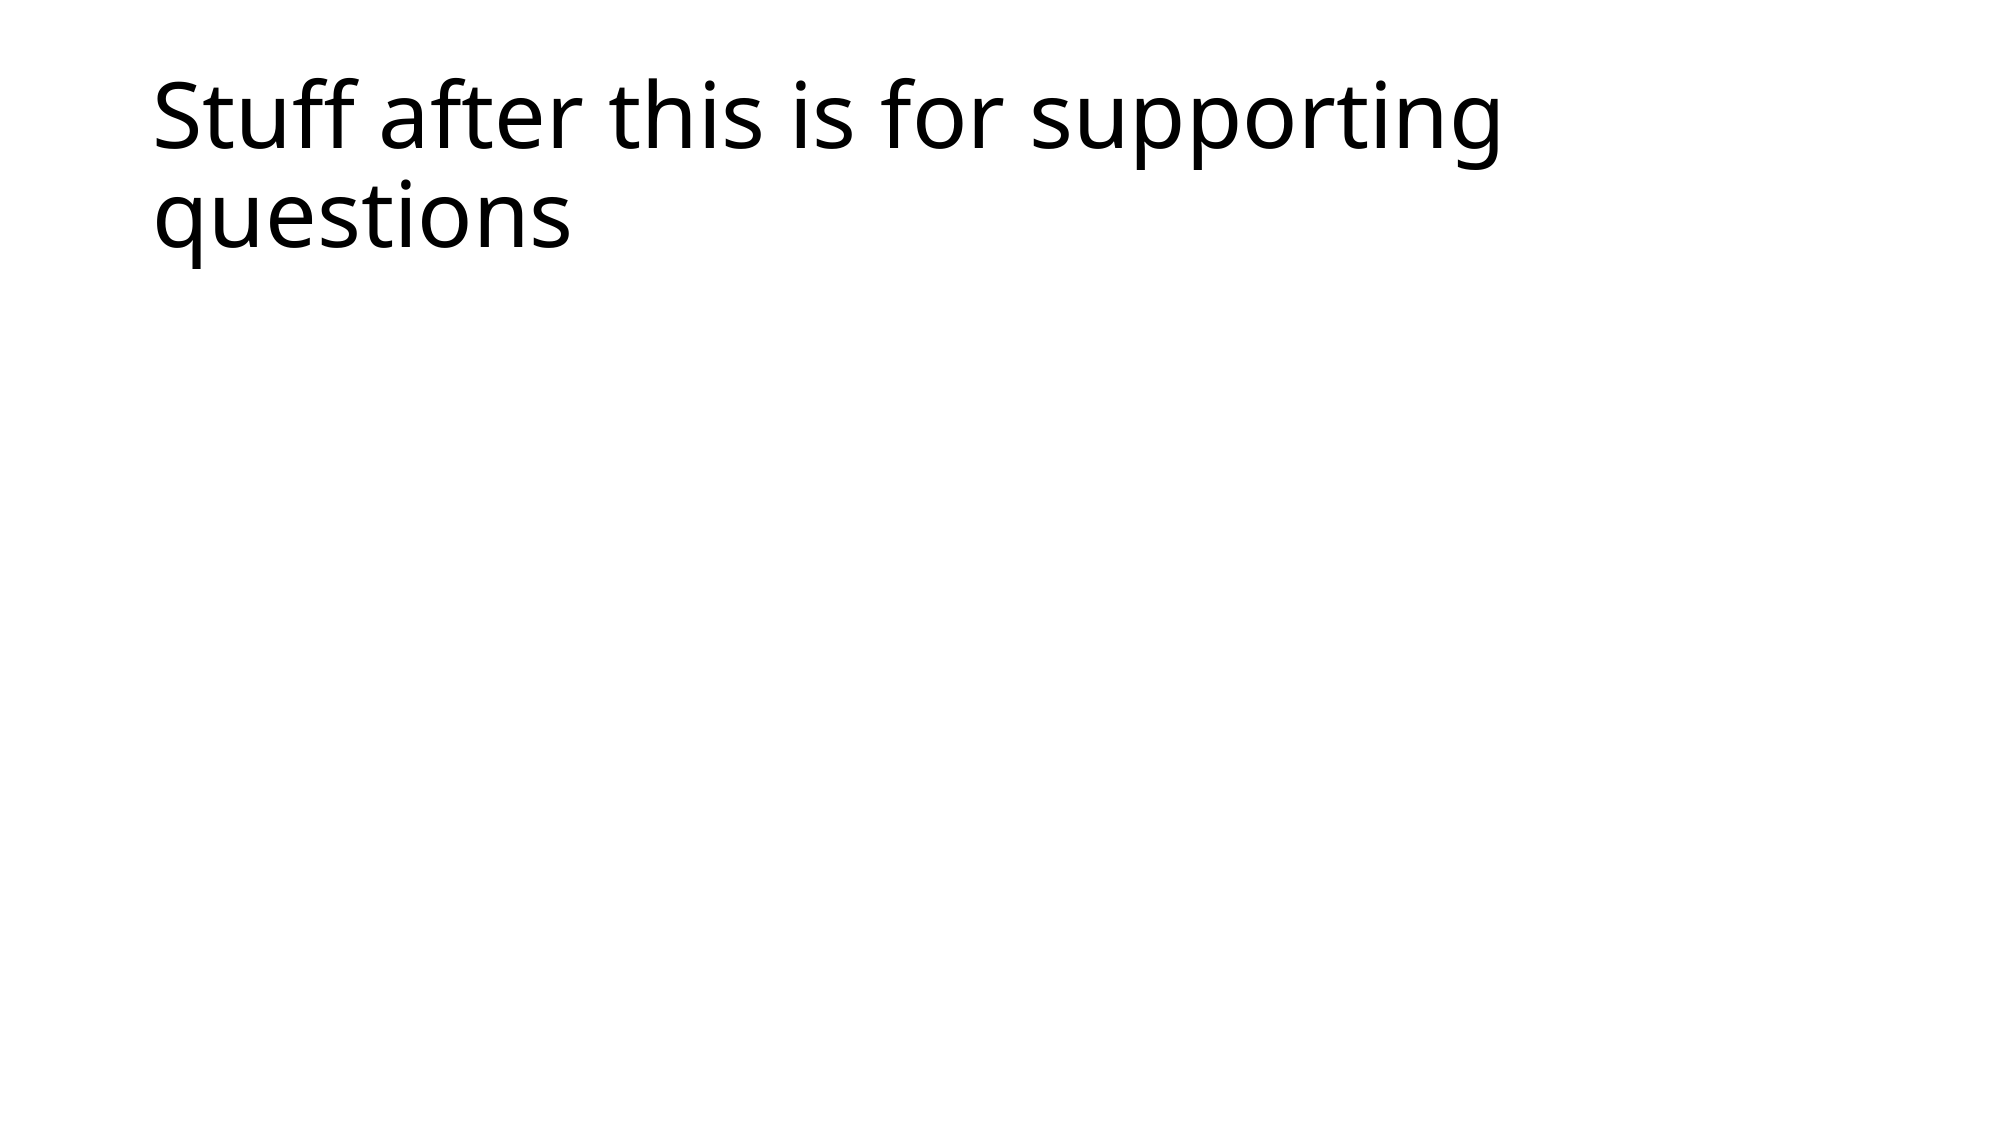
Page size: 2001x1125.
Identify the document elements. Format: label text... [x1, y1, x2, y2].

title Stuff after this is for supporting questions [137, 59, 1863, 278]
